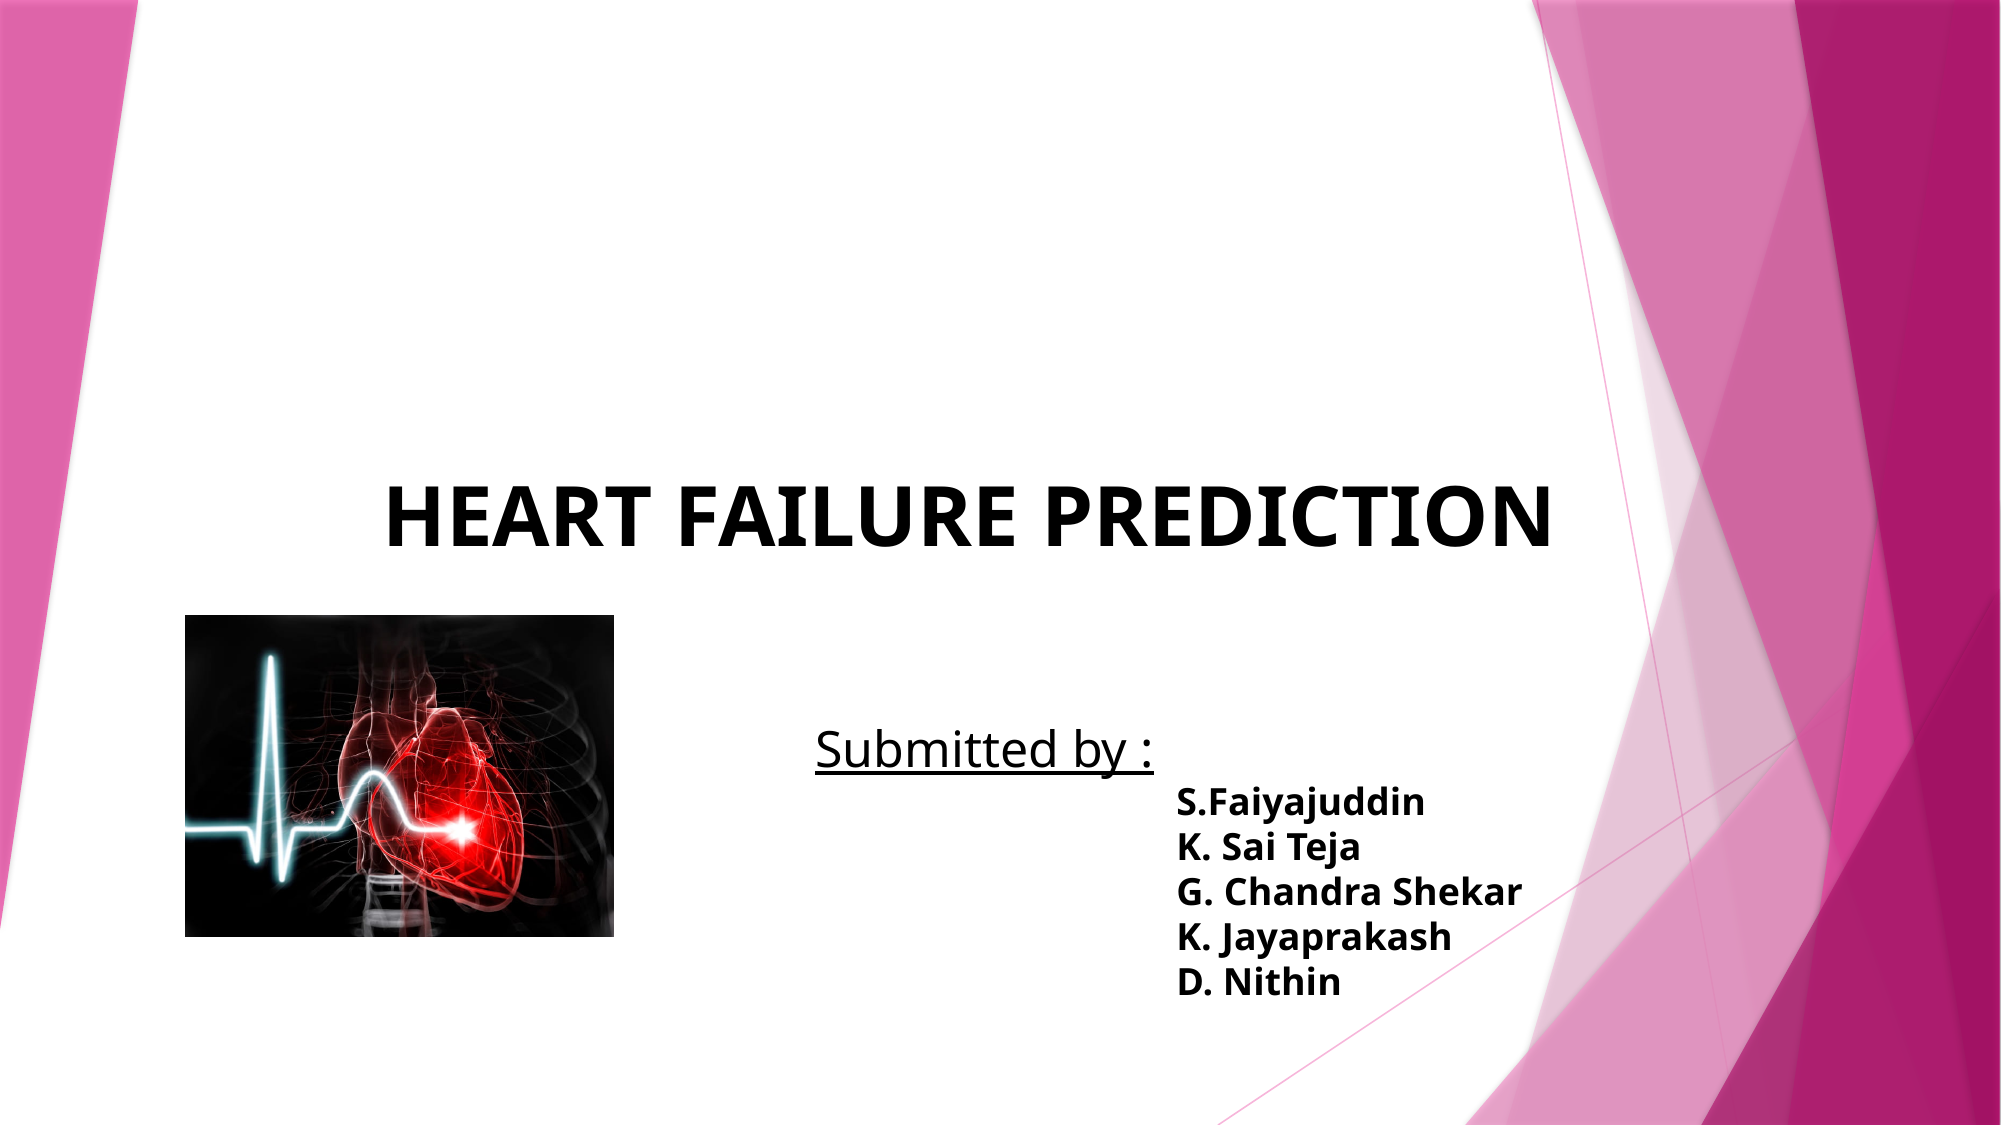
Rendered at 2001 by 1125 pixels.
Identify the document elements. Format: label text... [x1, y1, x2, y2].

title HEART FAILURE PREDICTION [118, 249, 1573, 616]
text_box Submitted by : S.Faiyajuddin K. Sai Teja G. Chandra Shekar K. Jayaprakash D. Nithin [800, 710, 1798, 1055]
picture [184, 615, 614, 938]
